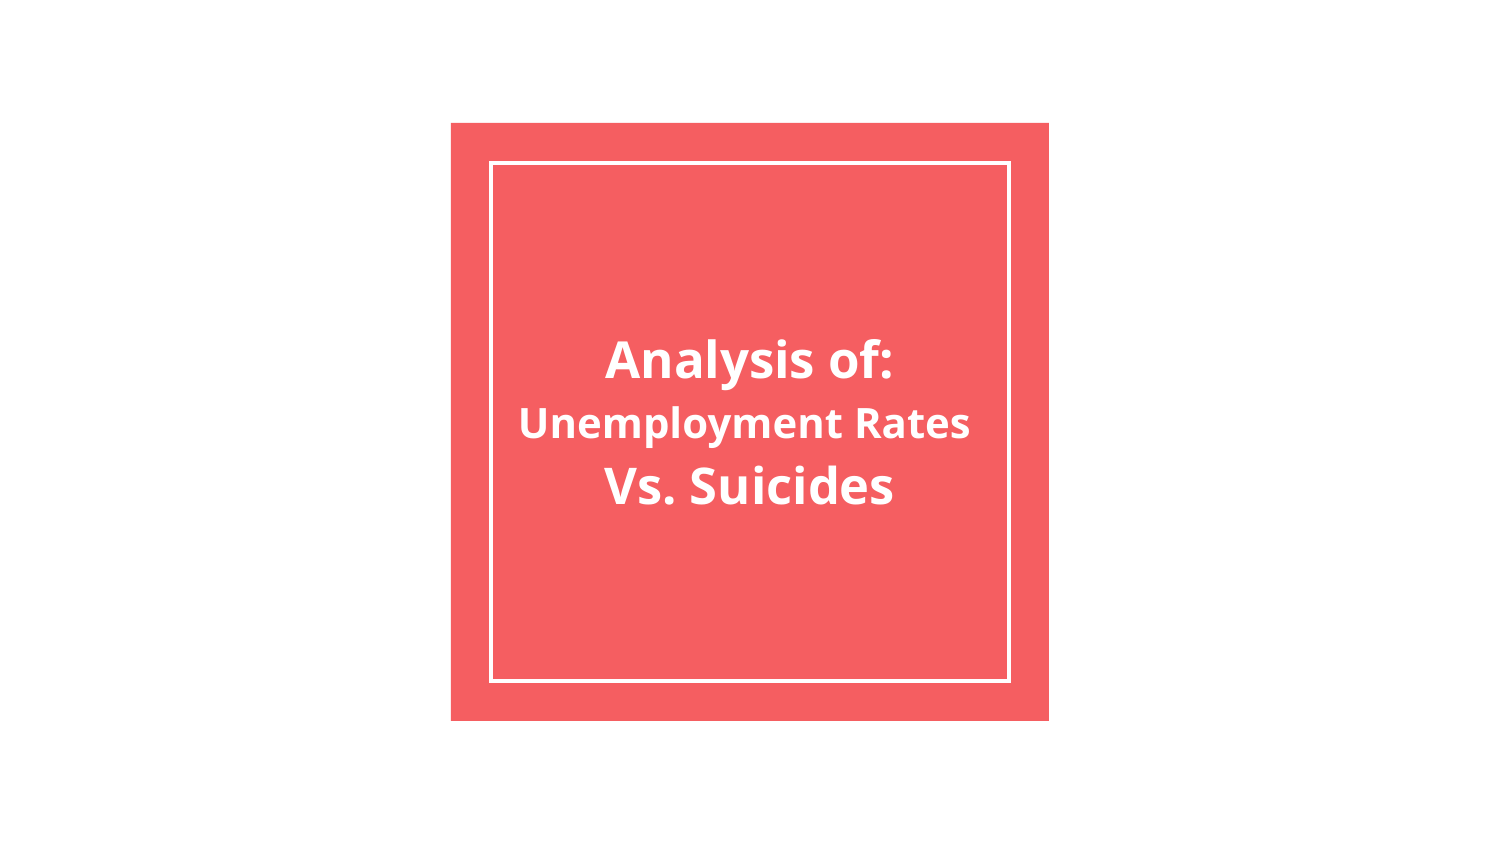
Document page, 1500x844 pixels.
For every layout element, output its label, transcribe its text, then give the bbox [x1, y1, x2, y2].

title Analysis of: Unemployment Rates Vs. Suicides [451, 308, 1049, 535]
